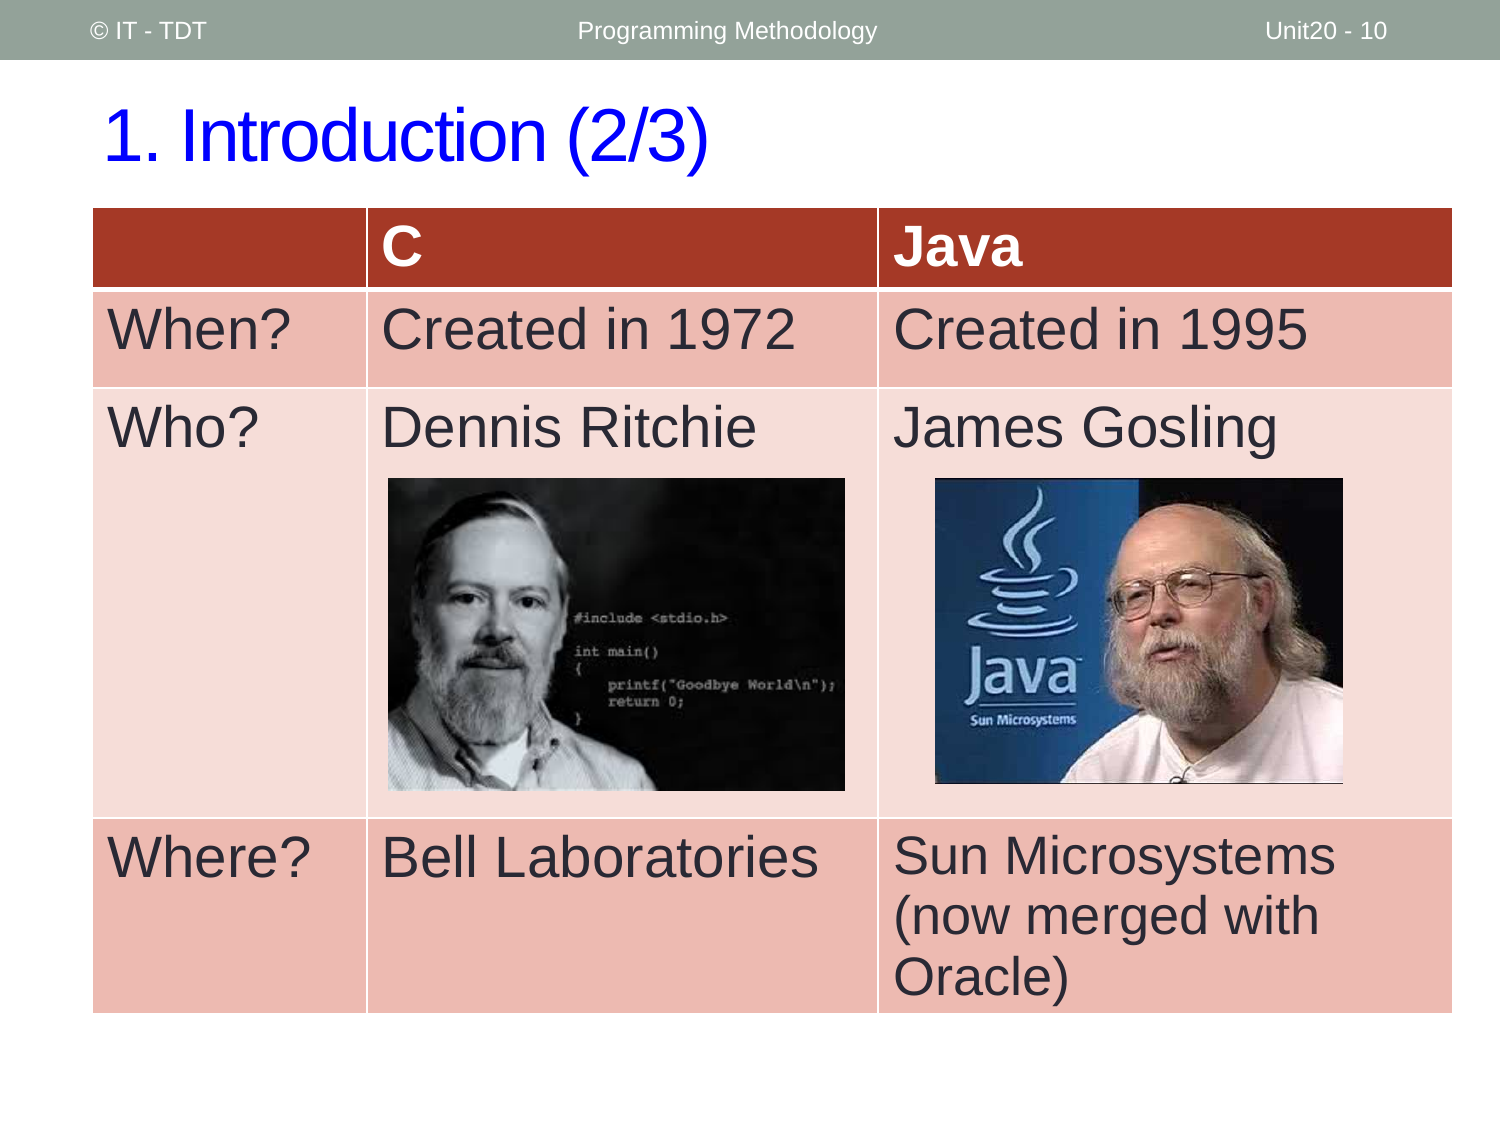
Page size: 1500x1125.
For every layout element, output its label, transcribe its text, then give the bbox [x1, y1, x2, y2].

table_header C [368, 208, 877, 287]
slide_number © IT - TDT [75, 3, 550, 57]
table_cell Created in 1995 [879, 292, 1452, 387]
table_header [93, 208, 366, 287]
picture [934, 477, 1343, 784]
table_cell Sun Microsystems (now merged with Oracle) [879, 819, 1452, 1013]
table_cell Dennis Ritchie [368, 389, 877, 817]
table_cell Who? [93, 389, 366, 817]
title 1. Introduction (2/3) [87, 62, 1463, 200]
table_cell James Gosling [879, 389, 1452, 817]
table_cell Where? [93, 819, 366, 1013]
table_cell Created in 1972 [368, 292, 877, 387]
slide_number Unit20 - 10 [1250, 3, 1425, 57]
table_header Java [879, 208, 1452, 287]
footer Programming Methodology [562, 3, 1238, 57]
picture [387, 477, 845, 792]
table_cell When? [93, 292, 366, 387]
table_cell Bell Laboratories [368, 819, 877, 1013]
